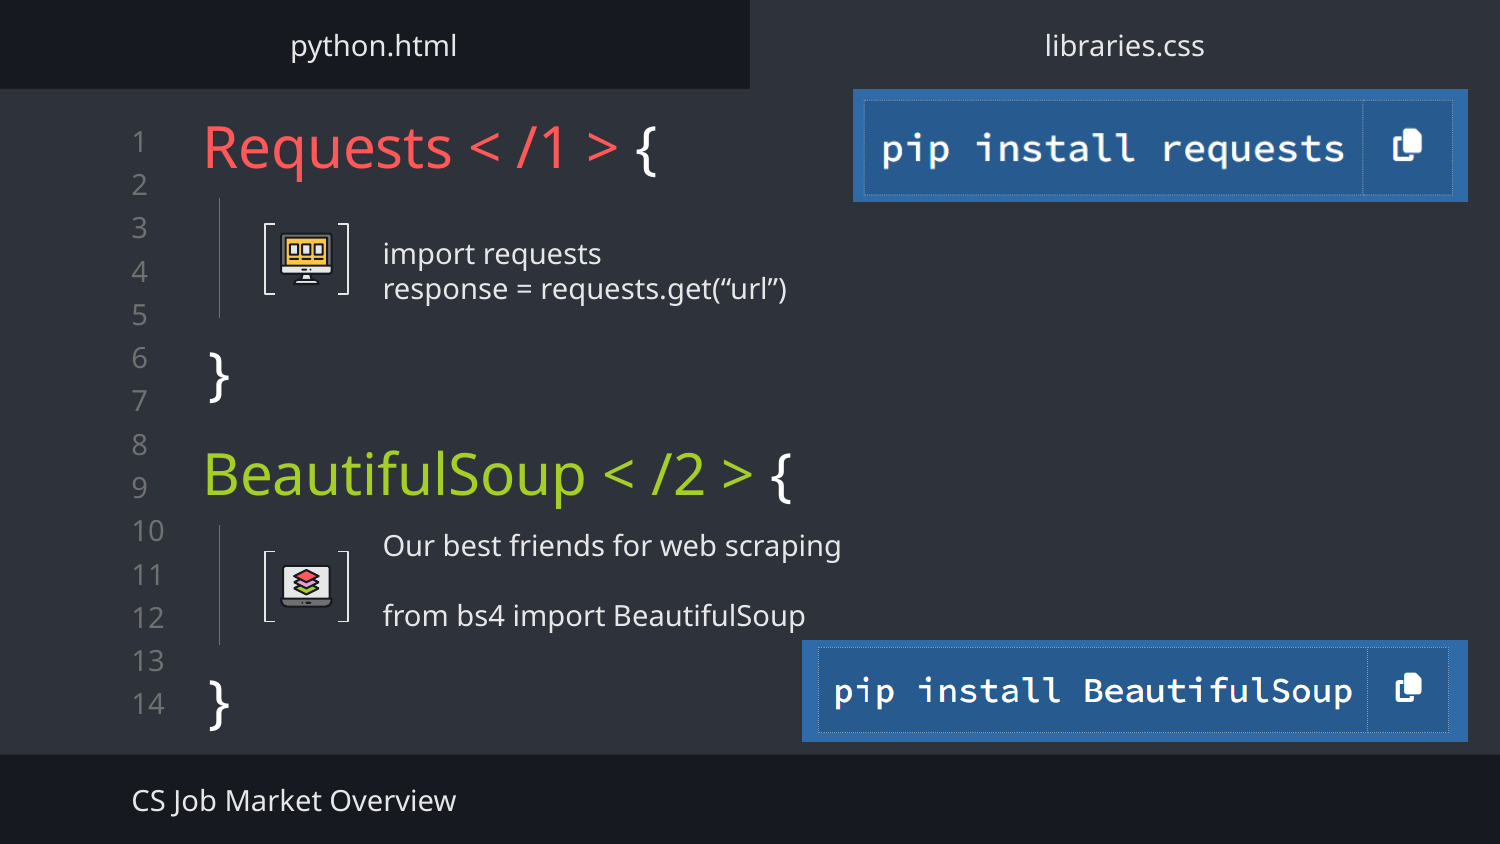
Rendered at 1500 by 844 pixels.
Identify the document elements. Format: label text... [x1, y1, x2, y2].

picture [852, 89, 1468, 202]
subtitle BeautifulSoup < /2 > { [187, 428, 950, 516]
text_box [177, 525, 262, 750]
subtitle Our best friends for web scraping from bs4 import BeautifulSoup [367, 515, 1211, 645]
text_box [265, 223, 349, 295]
title Requests < /1 > { [187, 101, 847, 189]
subtitle libraries.css [750, 15, 1500, 74]
picture [801, 640, 1468, 743]
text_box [265, 551, 349, 622]
subtitle import requests response = requests.get(“url”) [367, 189, 1211, 352]
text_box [177, 197, 262, 423]
subtitle CS Job Market Overview [116, 770, 915, 829]
subtitle python.html [0, 15, 749, 74]
